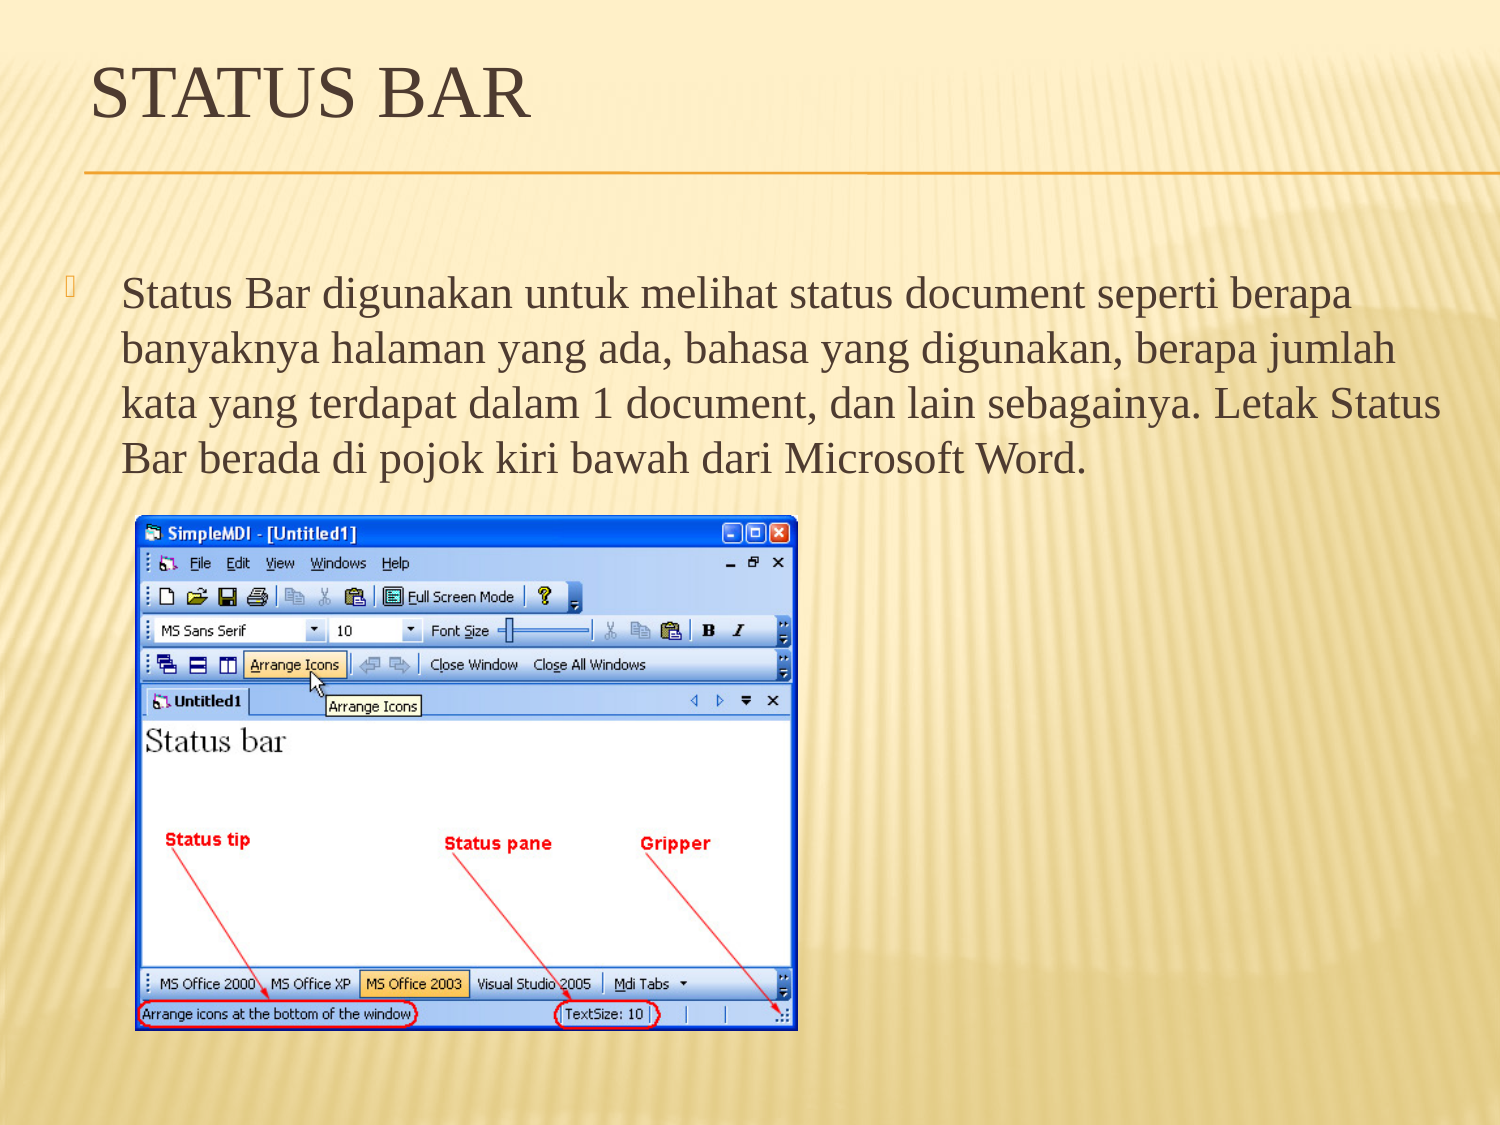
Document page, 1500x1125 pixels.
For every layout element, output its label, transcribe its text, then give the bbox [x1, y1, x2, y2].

list Status Bar digunakan untuk melihat status document seperti berapa banyaknya halaman yang ada, bahasa yang digunakan, berapa jumlah kata yang terdapat dalam 1 document, dan lain sebagainya. Letak Status Bar berada di pojok kiri bawah dari Microsoft Word. [50, 254, 1475, 998]
title Status Bar [75, 19, 1500, 157]
picture [135, 514, 798, 1032]
